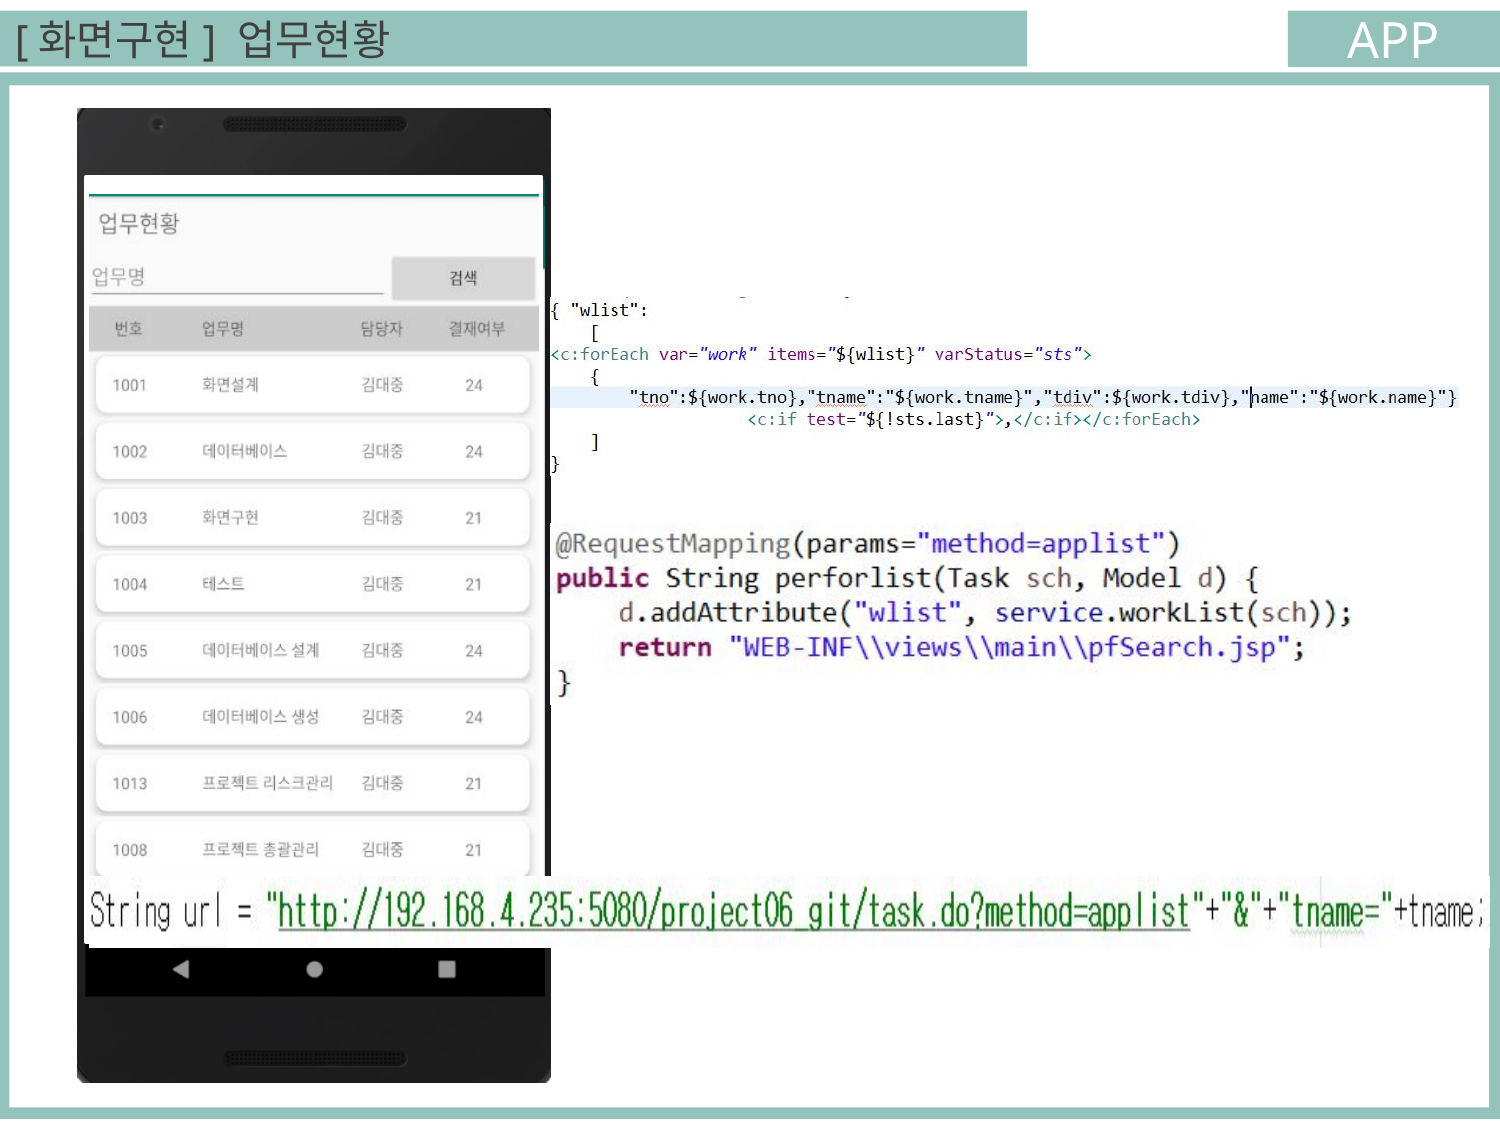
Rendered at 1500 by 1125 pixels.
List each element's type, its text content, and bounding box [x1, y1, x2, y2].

picture [550, 522, 1359, 705]
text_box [0, 72, 1500, 1120]
picture [89, 194, 1490, 949]
text_box APP [1286, 9, 1500, 69]
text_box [77, 108, 552, 1083]
picture [550, 297, 1459, 476]
text_box [화면구현] 업무현황 [0, 9, 1029, 68]
